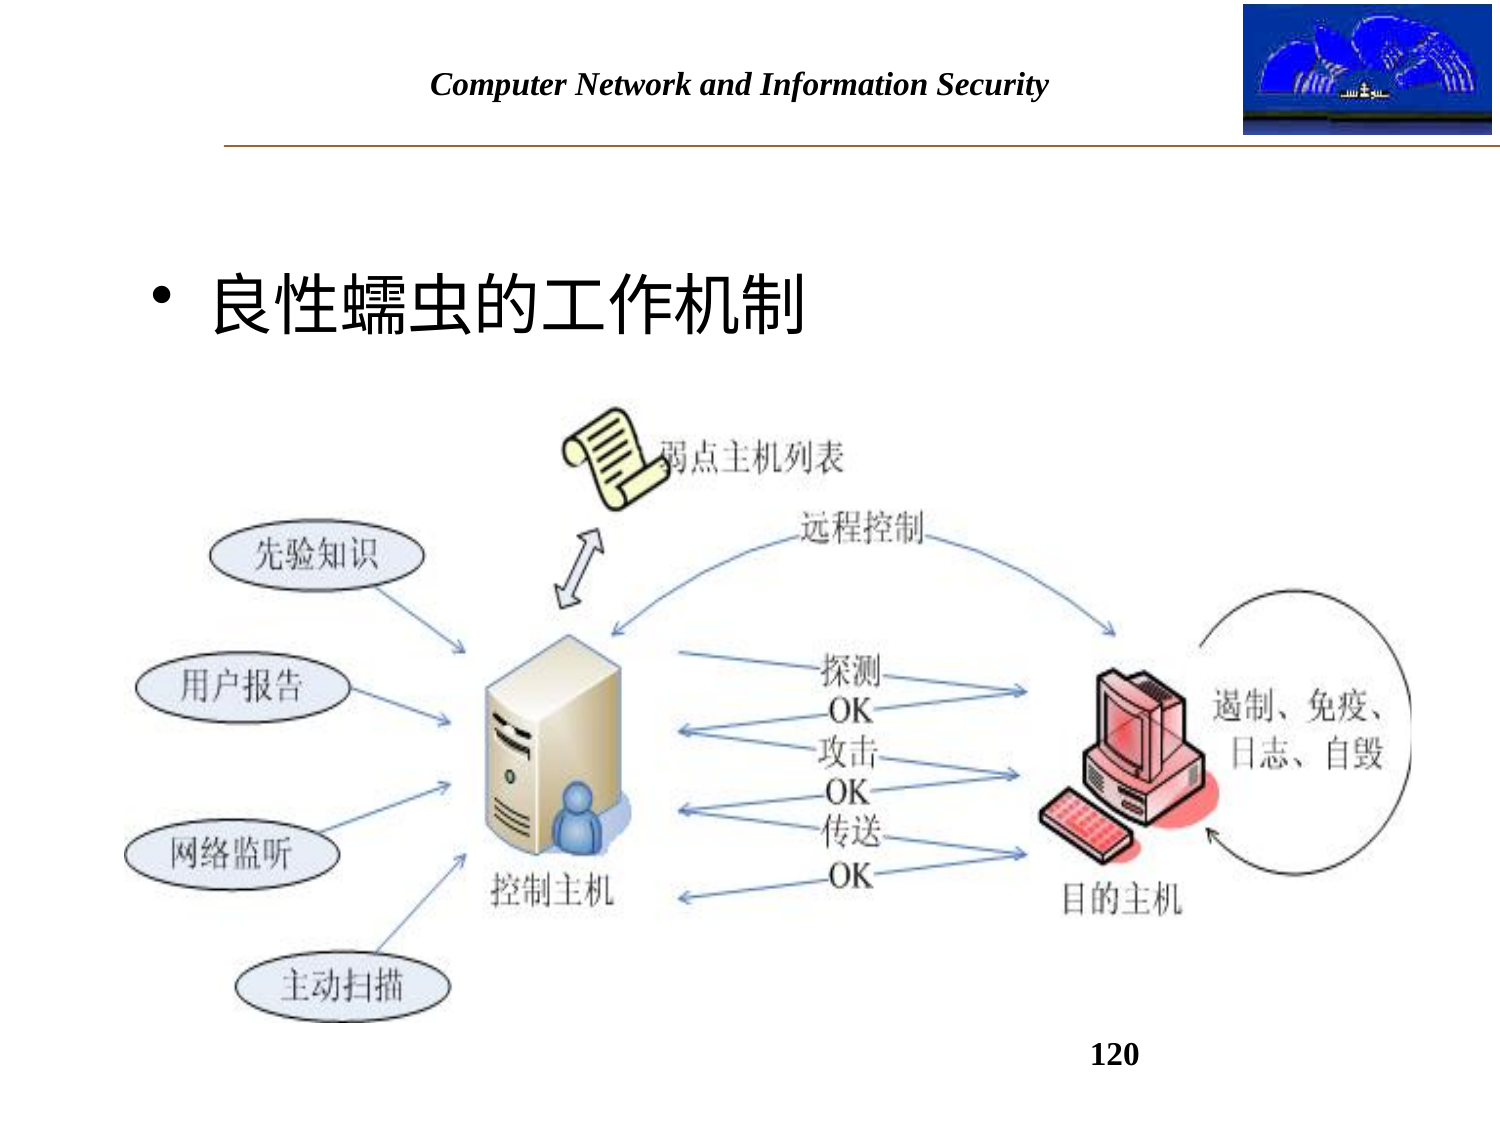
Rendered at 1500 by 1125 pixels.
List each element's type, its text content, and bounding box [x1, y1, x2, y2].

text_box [123, 396, 1412, 1023]
list 良性蠕虫的工作机制 [135, 255, 1411, 396]
slide_number 120 [1074, 1031, 1388, 1100]
